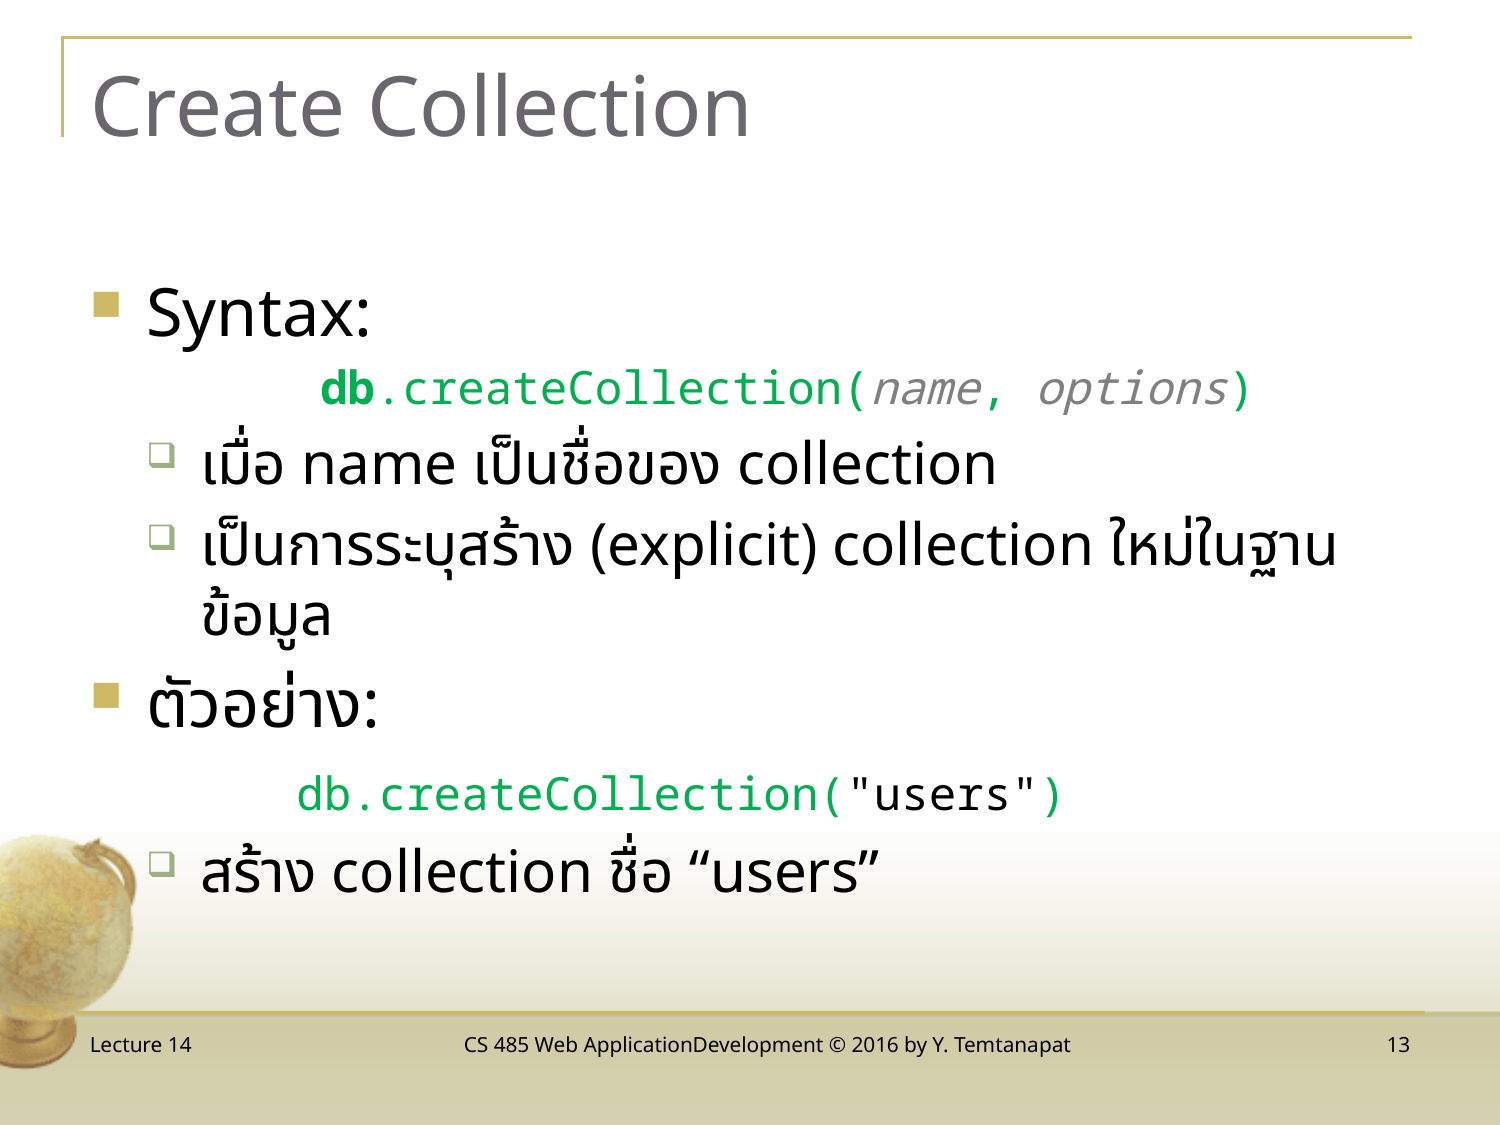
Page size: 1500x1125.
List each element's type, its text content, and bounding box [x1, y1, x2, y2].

title Create Collection [74, 45, 1426, 233]
list Schema Type: String: UTF-8 encoded string Number Date: ISODate Object Boolean: true/false Buffer: binary information เช่น รูปภาพ Mixed: data type ใดๆ Array: เป็นอาร์เรย์ของข้อมูลประเภทเดียวกัน หรือ เป็น nested subdocument ก็ได้ ObjectId: สำหรับ Unique Id: _id หรือ reference _id ไปยังเอกสารอื่นได้ [0, 0, 1500, 1125]
list Syntax: db.createCollection(name, options) เมื่อ name เป็นชื่อของ collection เป็นการระบุสร้าง (explicit) collection ใหม่ในฐานข้อมูล ตัวอย่าง: db.createCollection("users") สร้าง collection ชื่อ “users” [74, 262, 1426, 1006]
slide_number 13 [1218, 1024, 1425, 1100]
footer CS 485 Web ApplicationDevelopment © 2016 by Y. Temtanapat [316, 1024, 1218, 1100]
slide_number Lecture 14 [75, 1024, 316, 1100]
